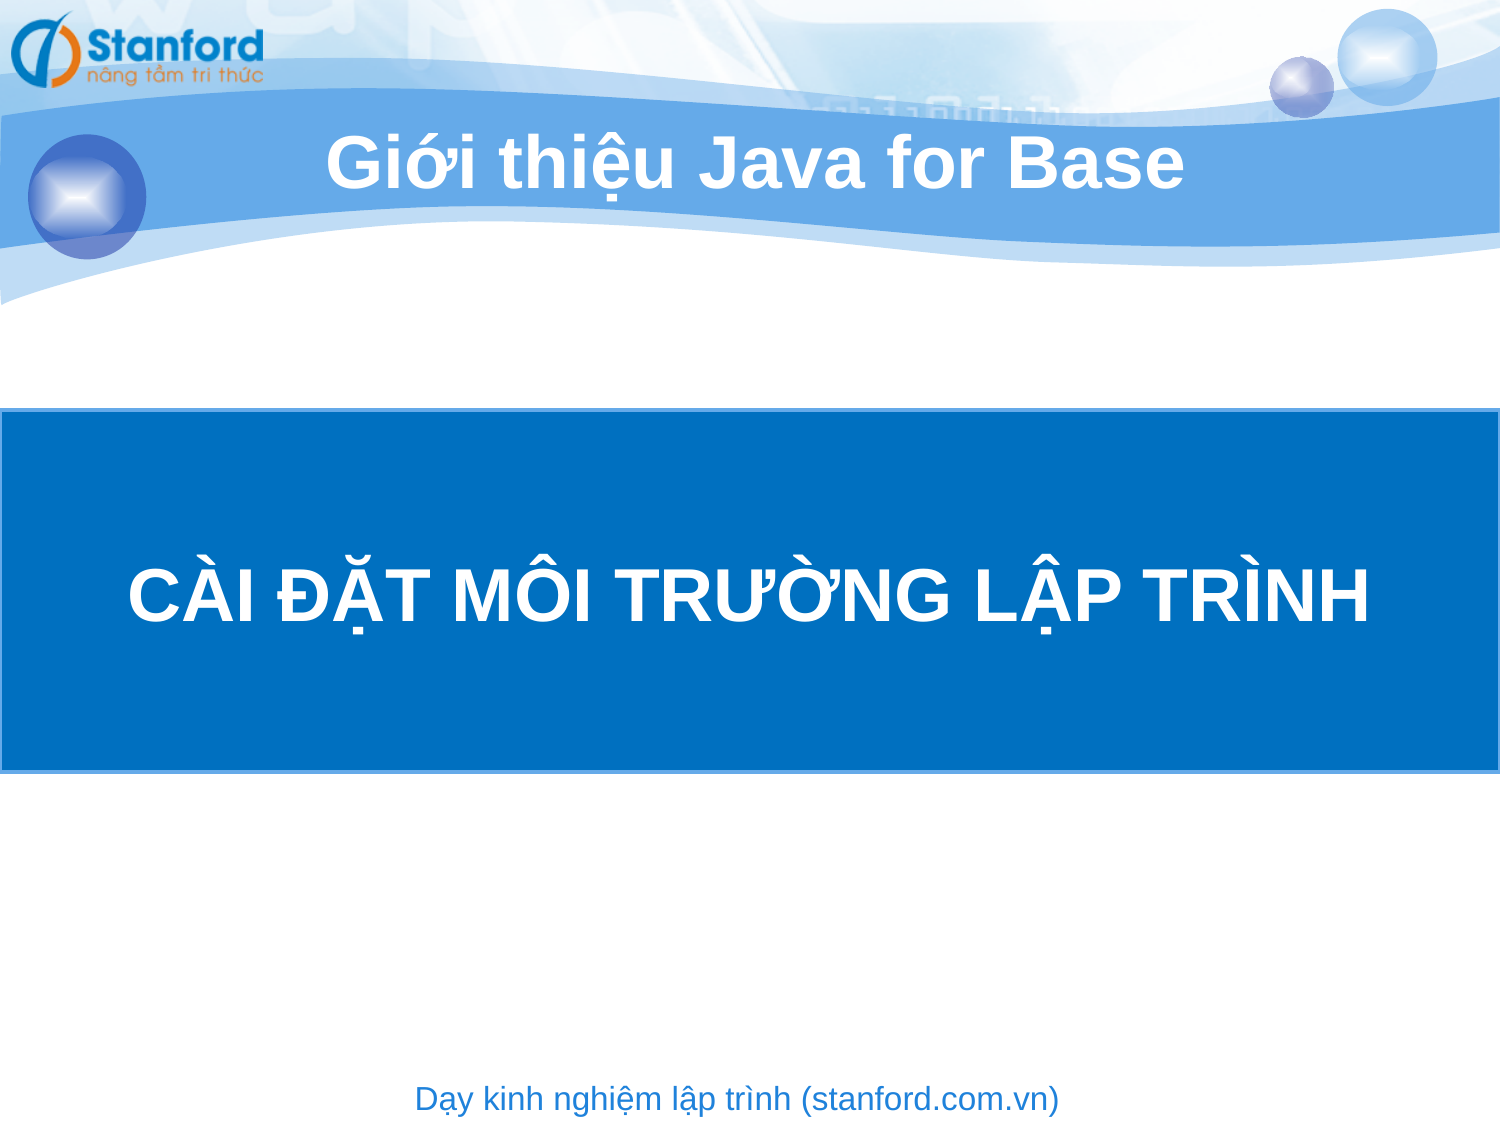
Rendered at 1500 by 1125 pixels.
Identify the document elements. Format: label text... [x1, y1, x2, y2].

text_box CÀI ĐẶT MÔI TRƯỜNG LẬP TRÌNH [0, 408, 1500, 774]
title Giới thiệu Java for Base [149, 112, 1363, 206]
picture [0, 0, 1500, 112]
